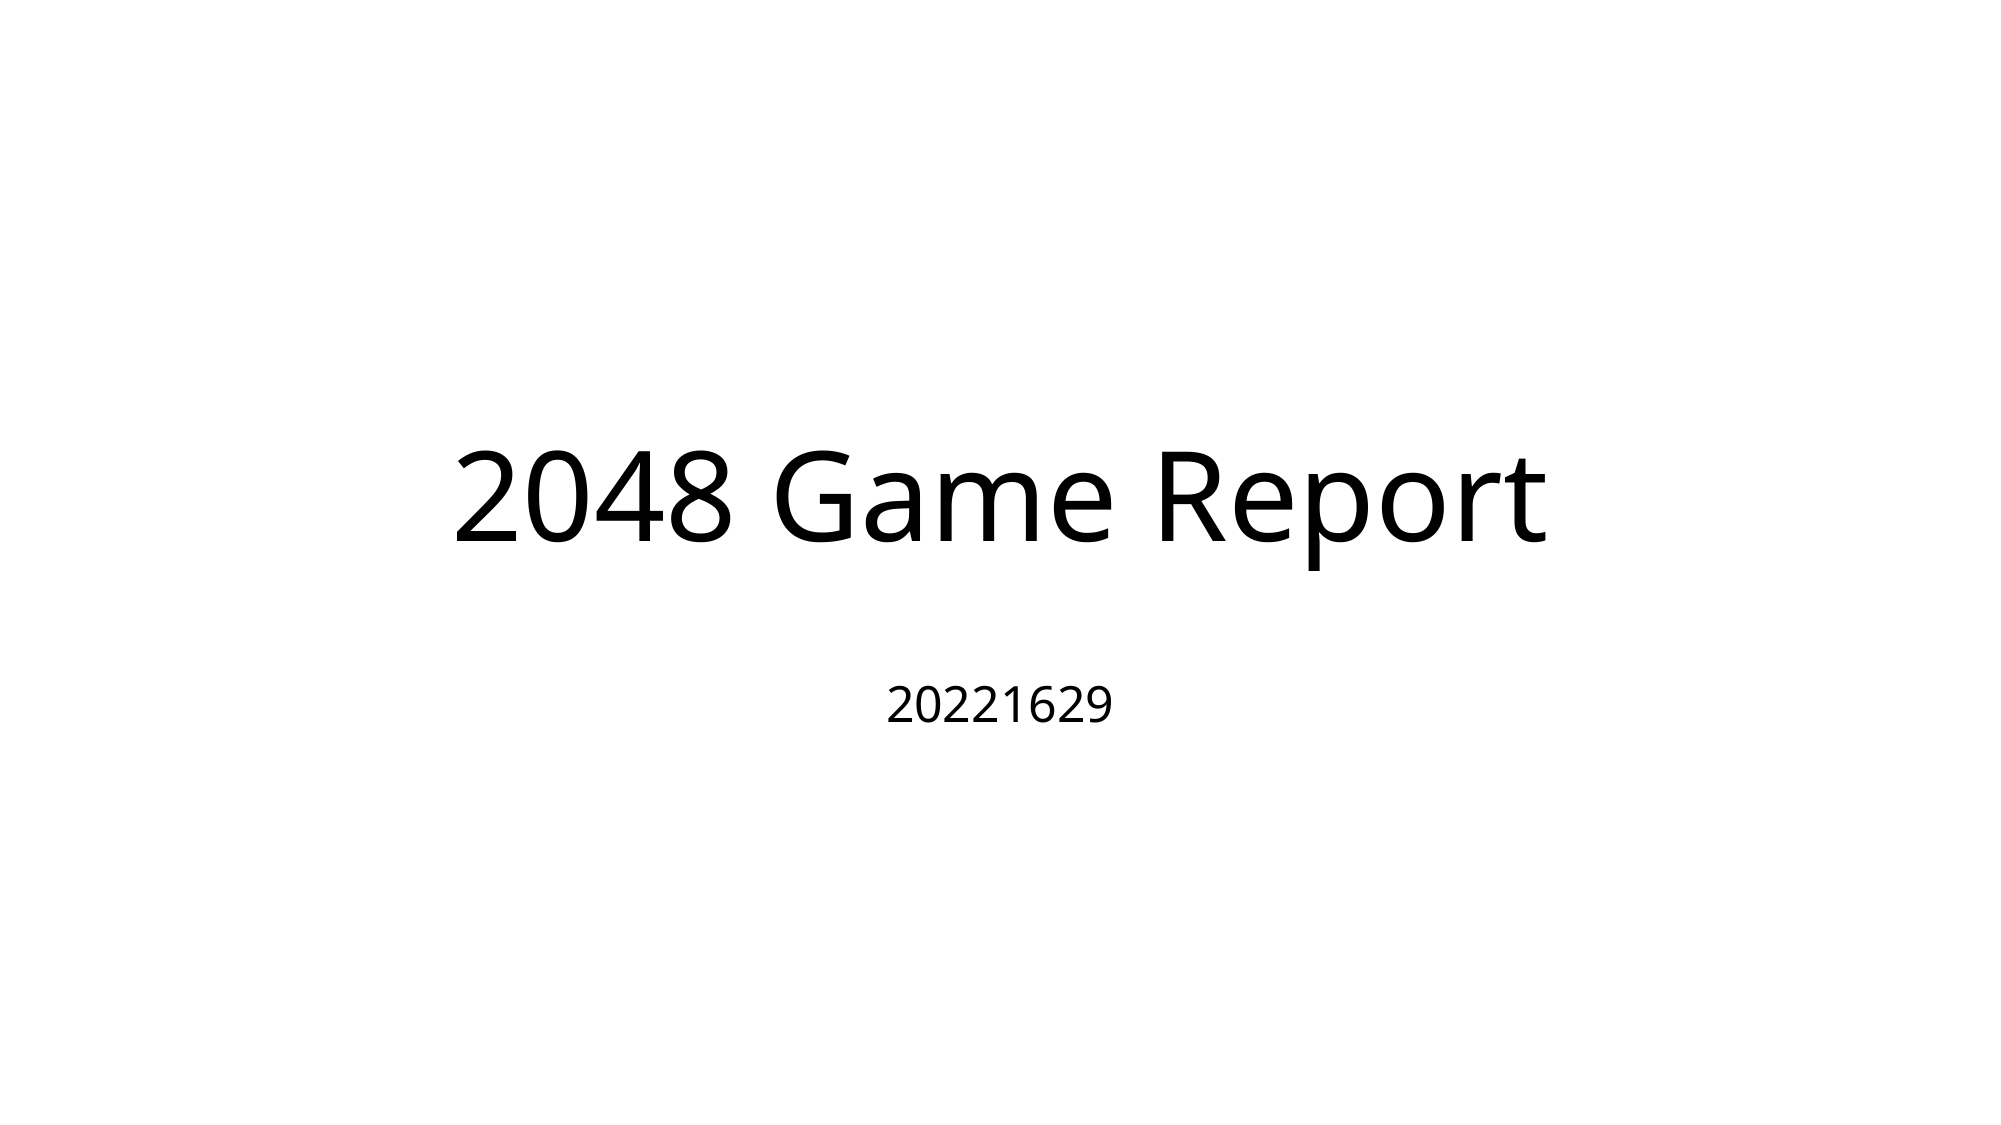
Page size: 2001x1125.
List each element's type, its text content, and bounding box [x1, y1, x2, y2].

subtitle 20221629 [249, 590, 1750, 863]
title 2048 Game Report [249, 184, 1750, 576]
